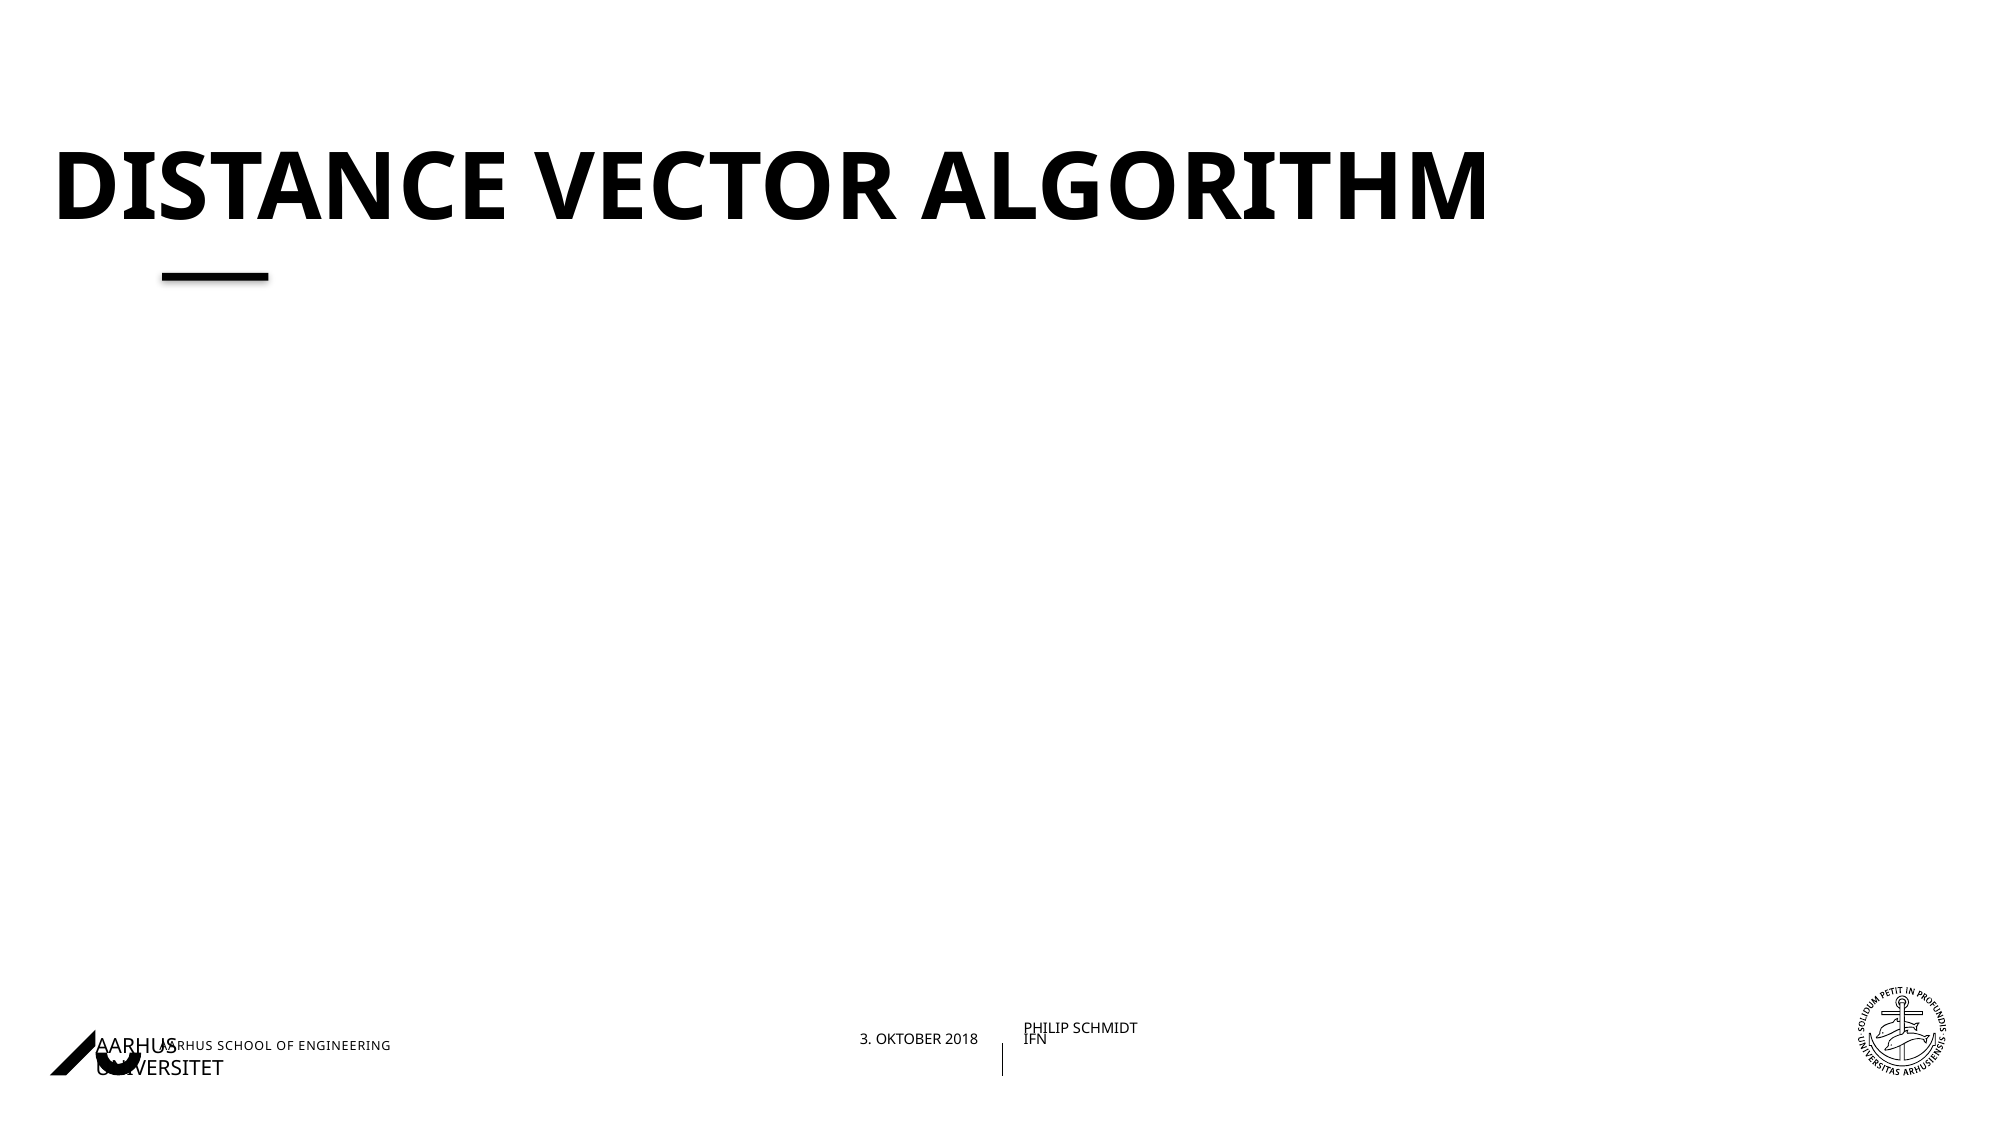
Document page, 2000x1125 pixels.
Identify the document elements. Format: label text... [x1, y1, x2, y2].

title Distance vector algorithm [51, 24, 1948, 240]
